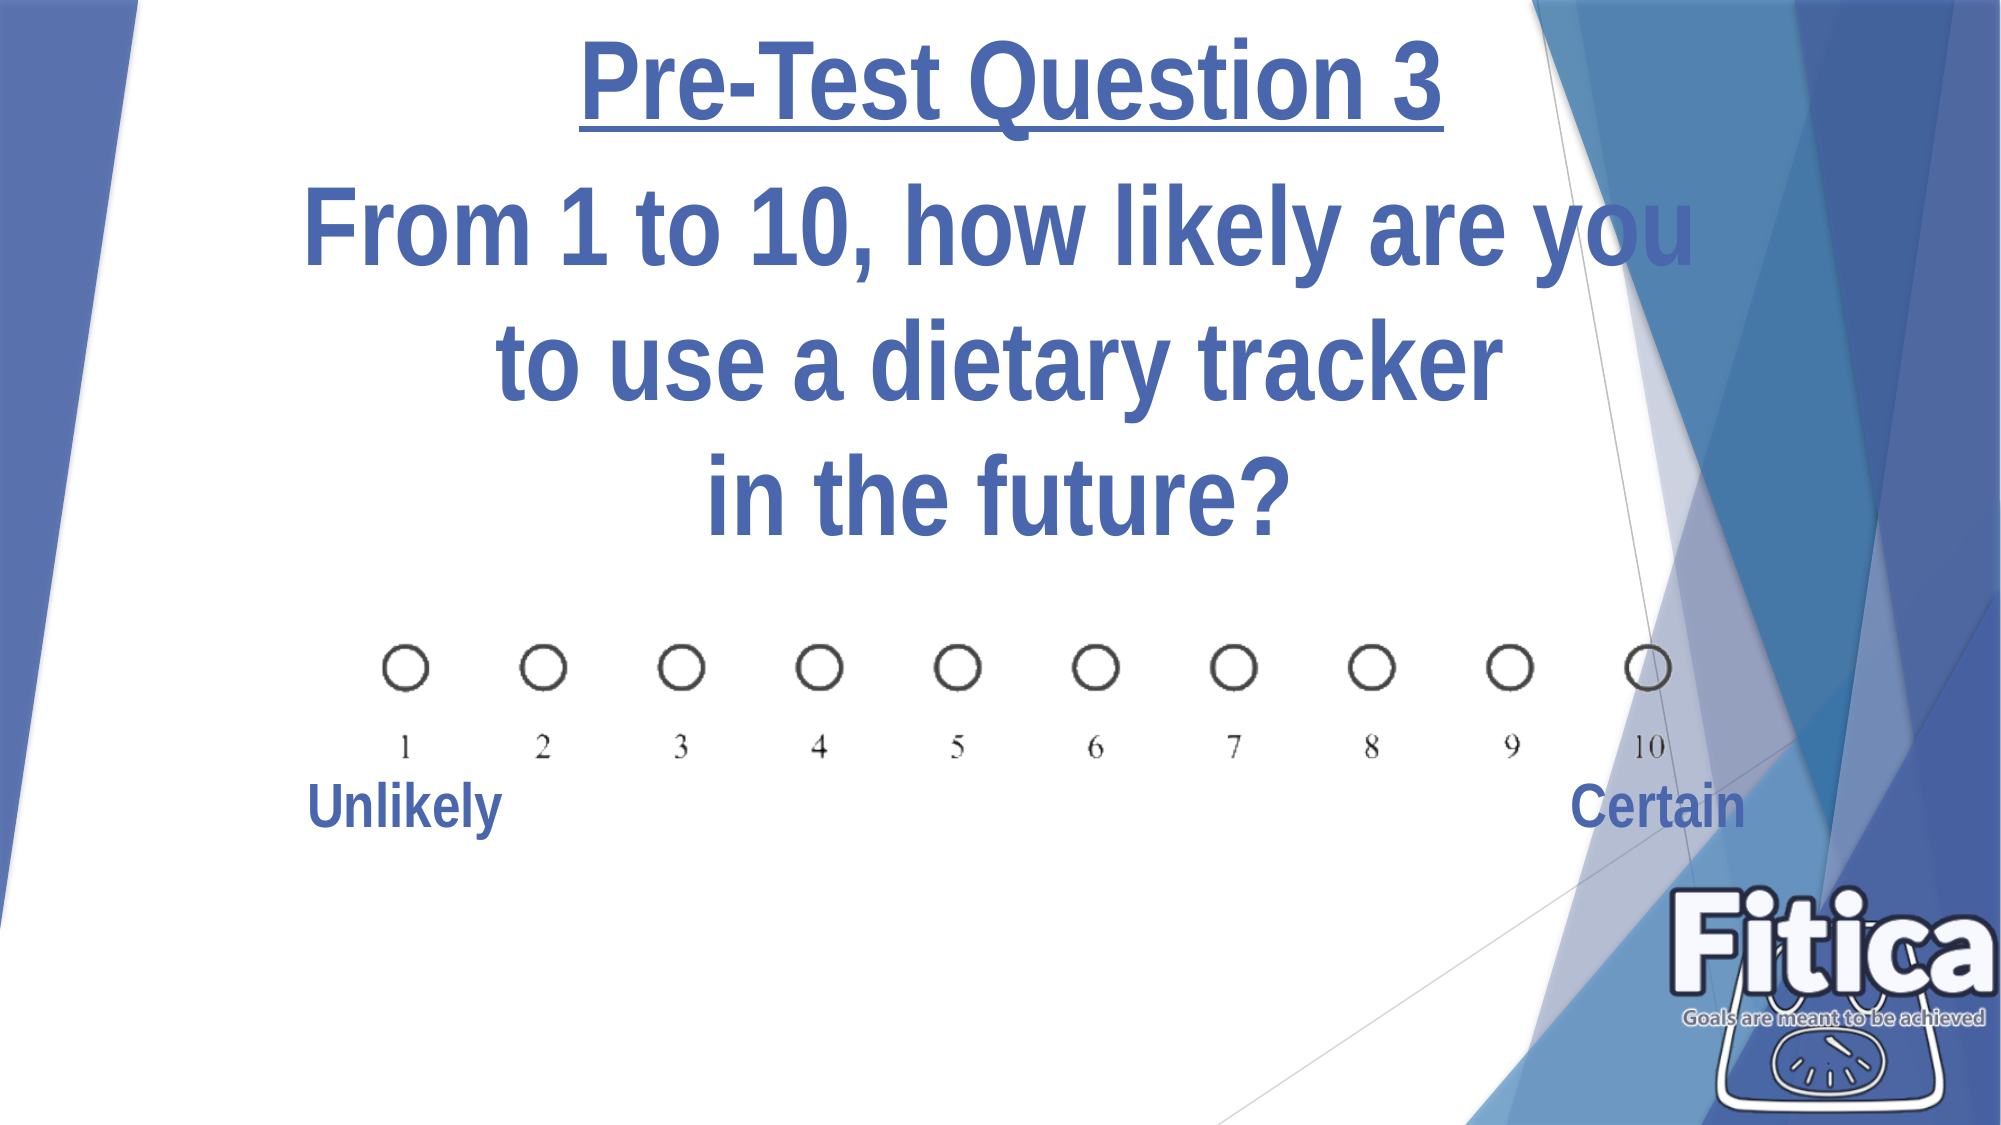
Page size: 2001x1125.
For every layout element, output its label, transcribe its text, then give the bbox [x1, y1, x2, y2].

text_box Pre-Test Question 3 [564, 0, 1472, 285]
picture [327, 614, 1709, 811]
text_box [268, 339, 1769, 1034]
picture [1667, 884, 2000, 1125]
title From 1 to 10, how likely are you to use a dietary tracker in the future? [0, 173, 2000, 566]
text_box Unlikely Certain [292, 738, 1793, 848]
